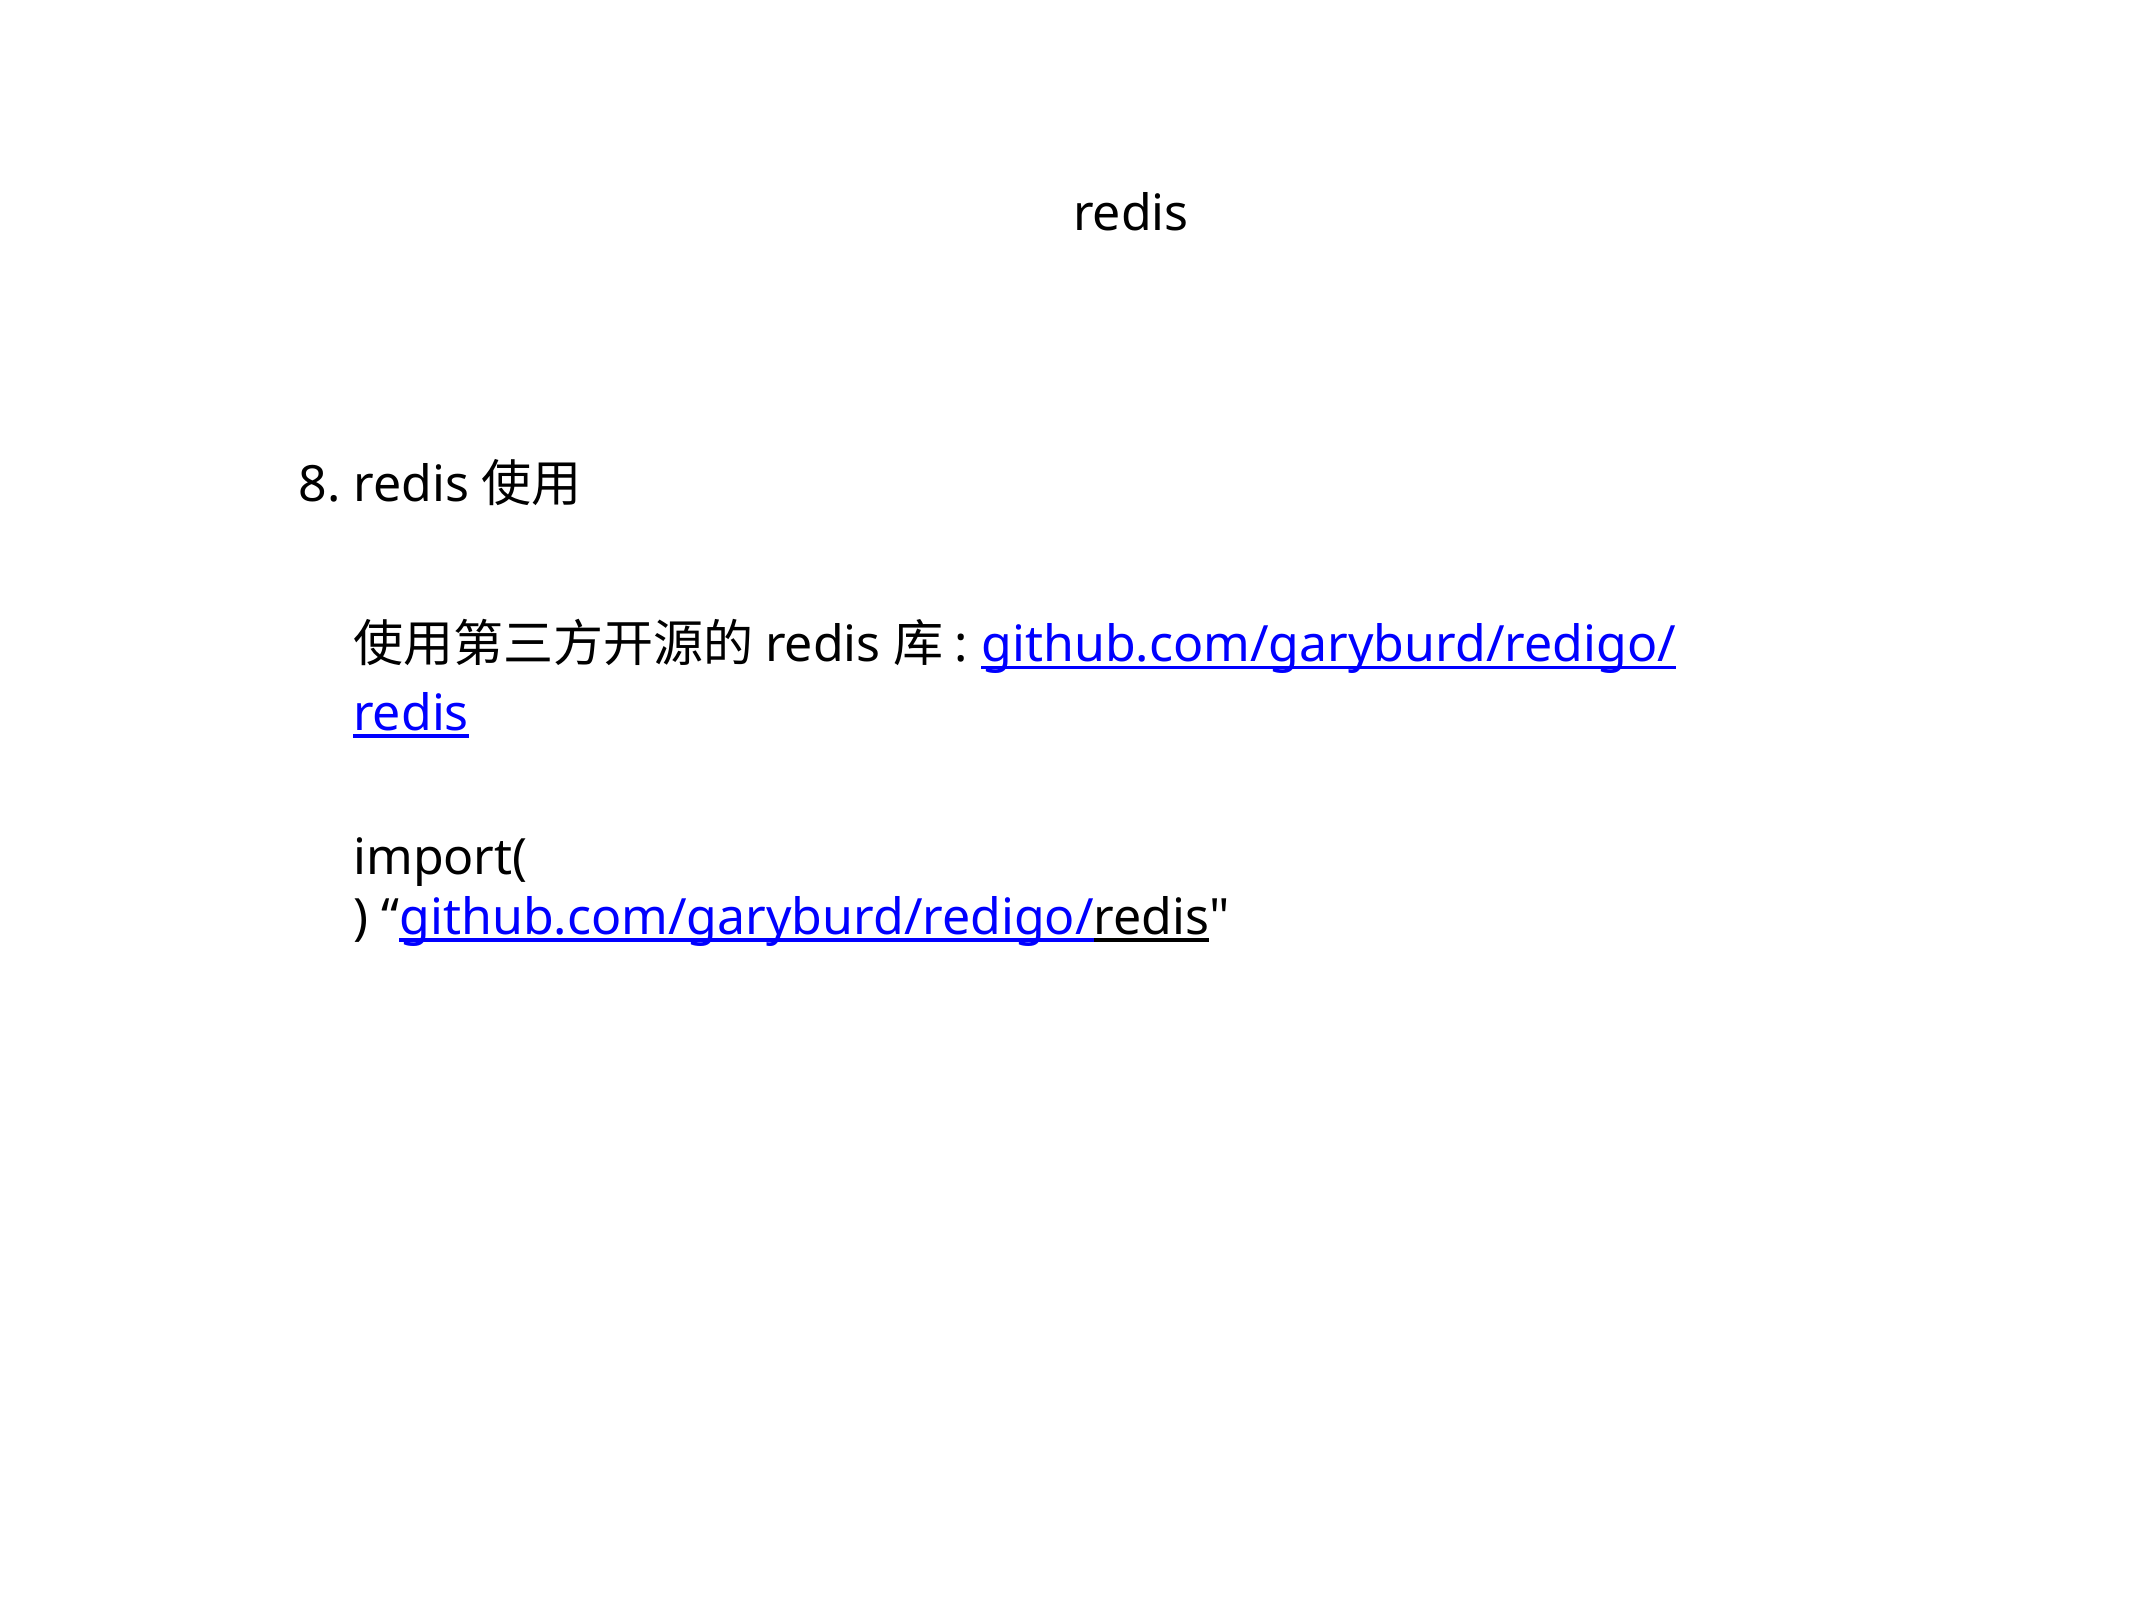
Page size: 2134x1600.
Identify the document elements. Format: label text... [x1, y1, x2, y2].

text_box 使用第三方开源的redis库: github.com/garyburd/redigo/redis [345, 603, 1759, 757]
text_box import( ) “github.com/garyburd/redigo/redis" [345, 816, 1759, 1022]
text_box 8. redis使用 [290, 442, 768, 520]
text_box redis [1064, 172, 1198, 249]
